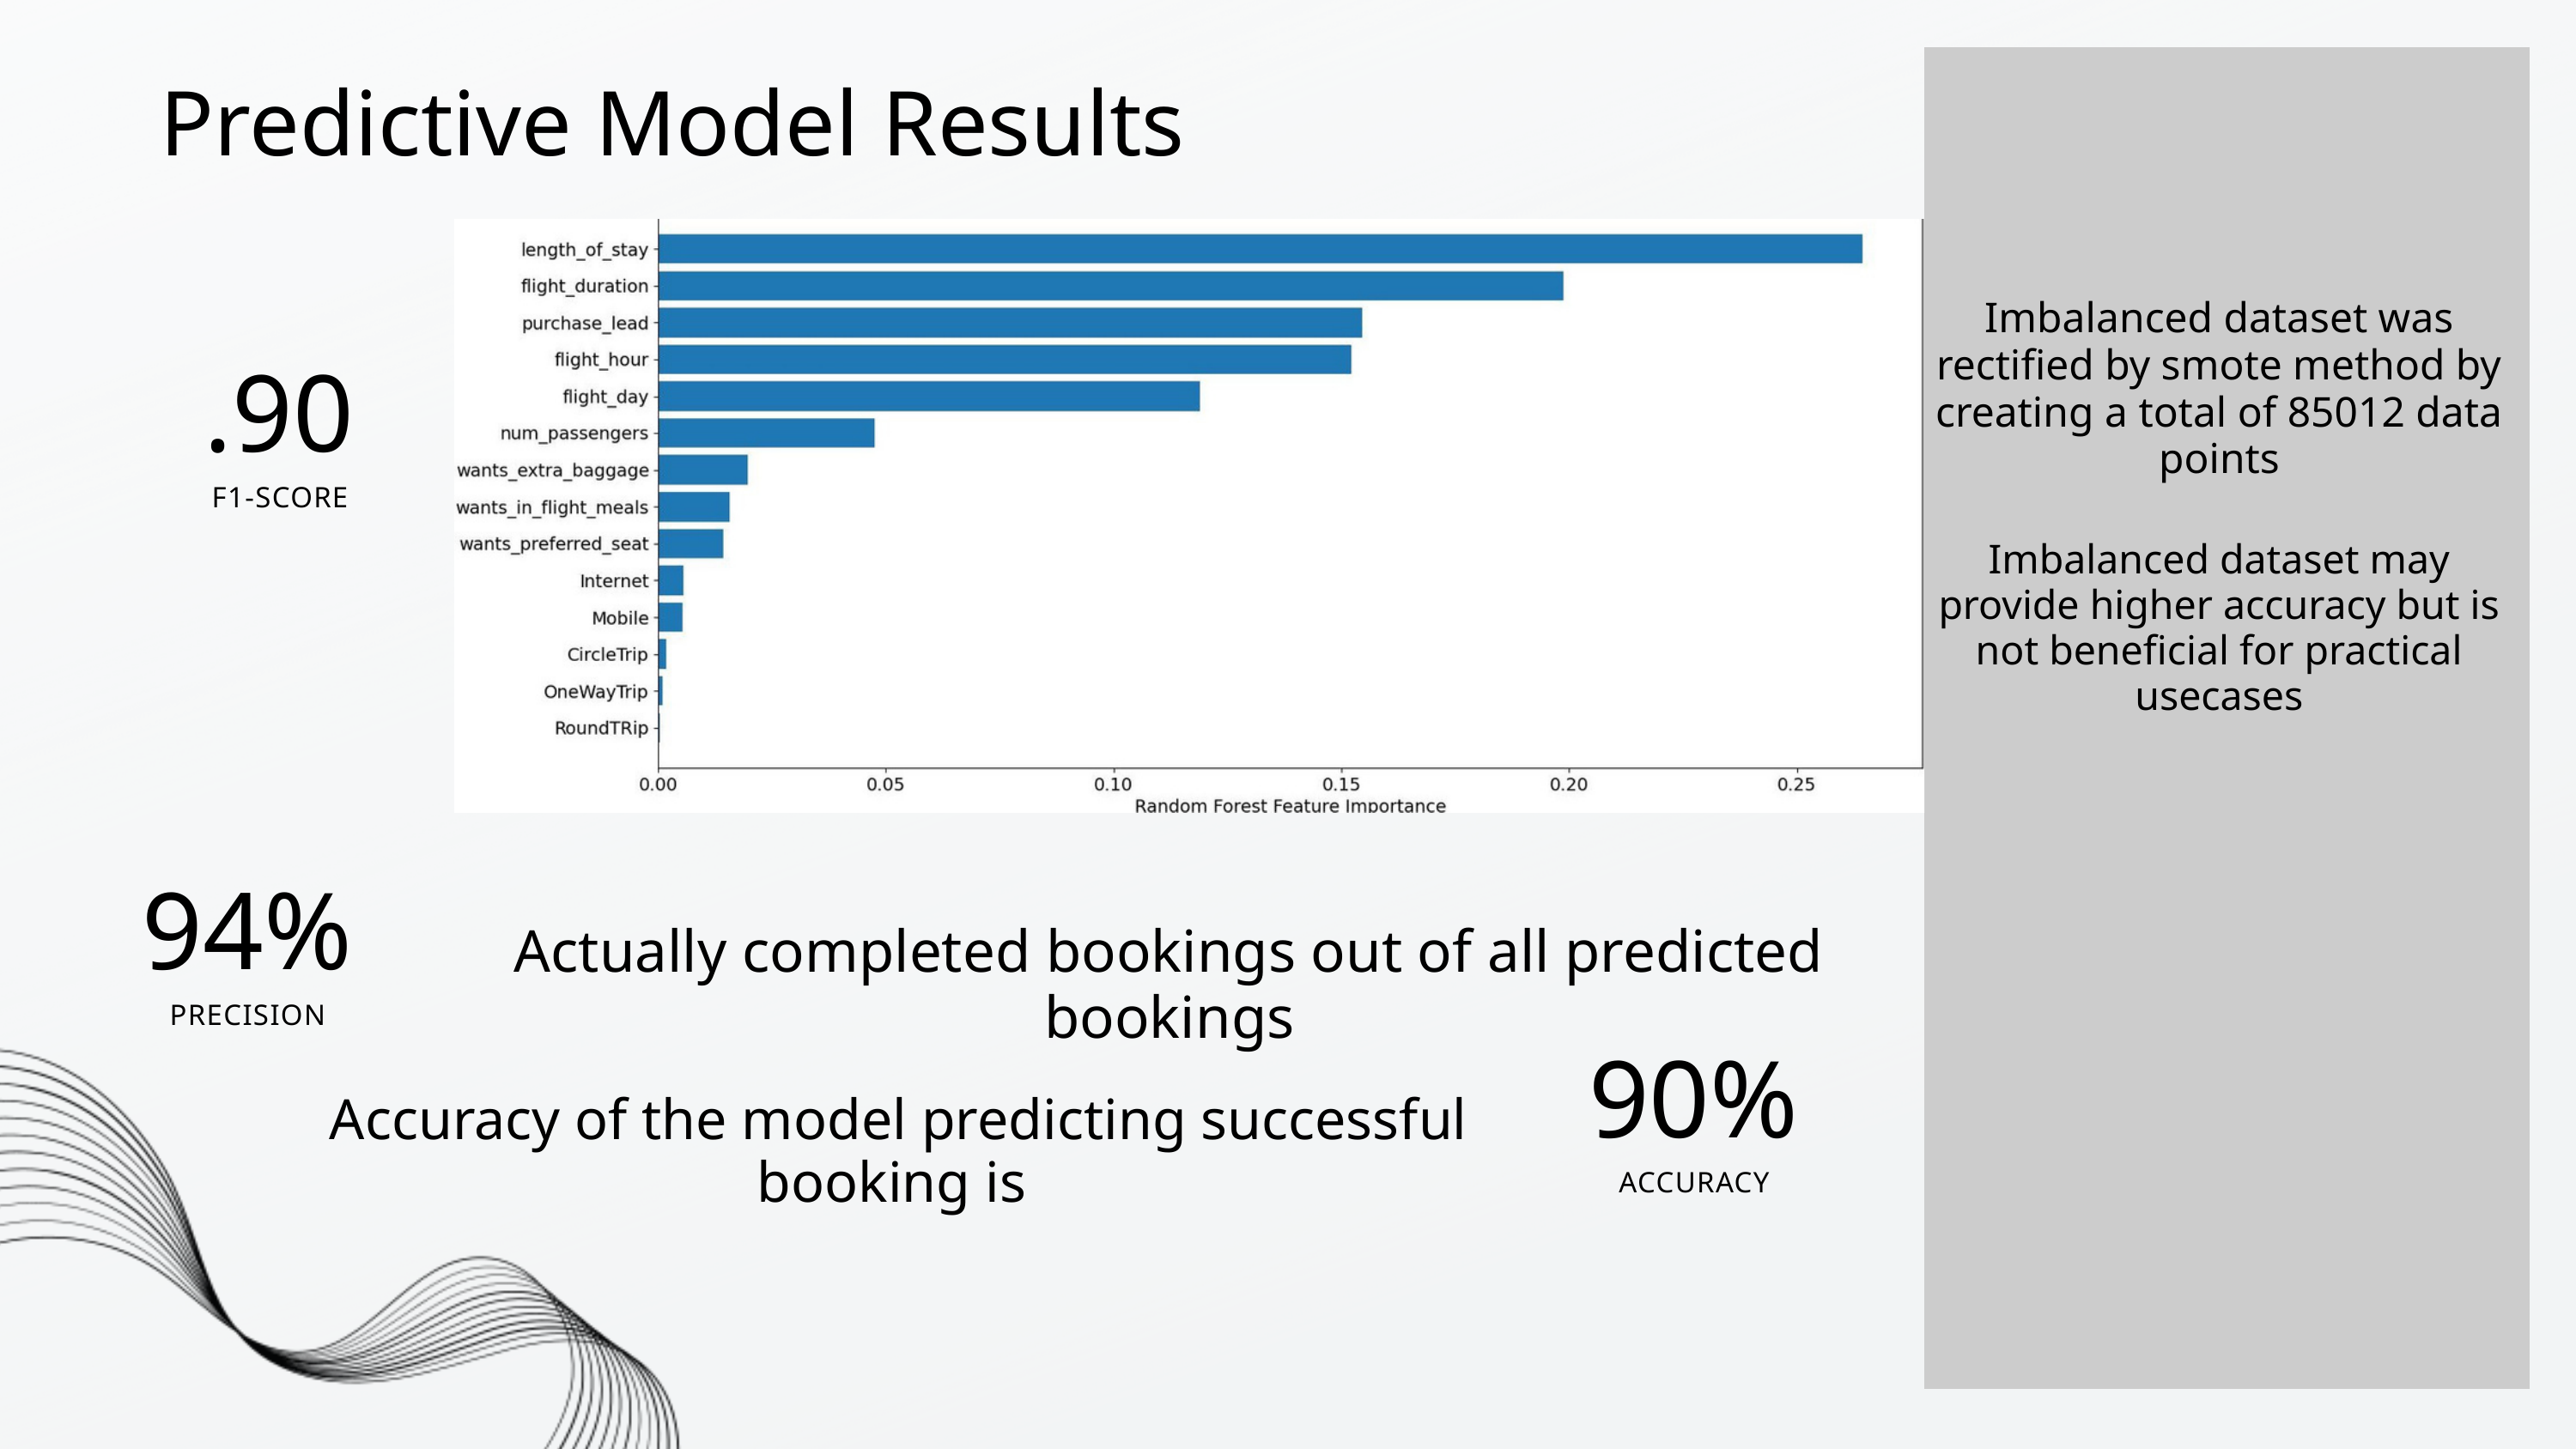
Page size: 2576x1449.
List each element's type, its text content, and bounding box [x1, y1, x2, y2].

text_box Predictive Model Results [106, 48, 1240, 174]
text_box [0, 0, 2576, 1449]
text_box [453, 219, 1918, 813]
text_box Imbalanced dataset was rectified by smote method by creating a total of 85012 data points [1909, 294, 1918, 482]
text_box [73, 348, 487, 517]
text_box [1487, 1034, 1901, 1203]
text_box Actually completed bookings out of all predicted bookings [415, 918, 1918, 1050]
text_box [1924, 47, 2530, 1390]
text_box [0, 1034, 682, 1449]
text_box Accuracy of the model predicting successful booking is [247, 1087, 1551, 1214]
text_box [41, 865, 455, 1034]
